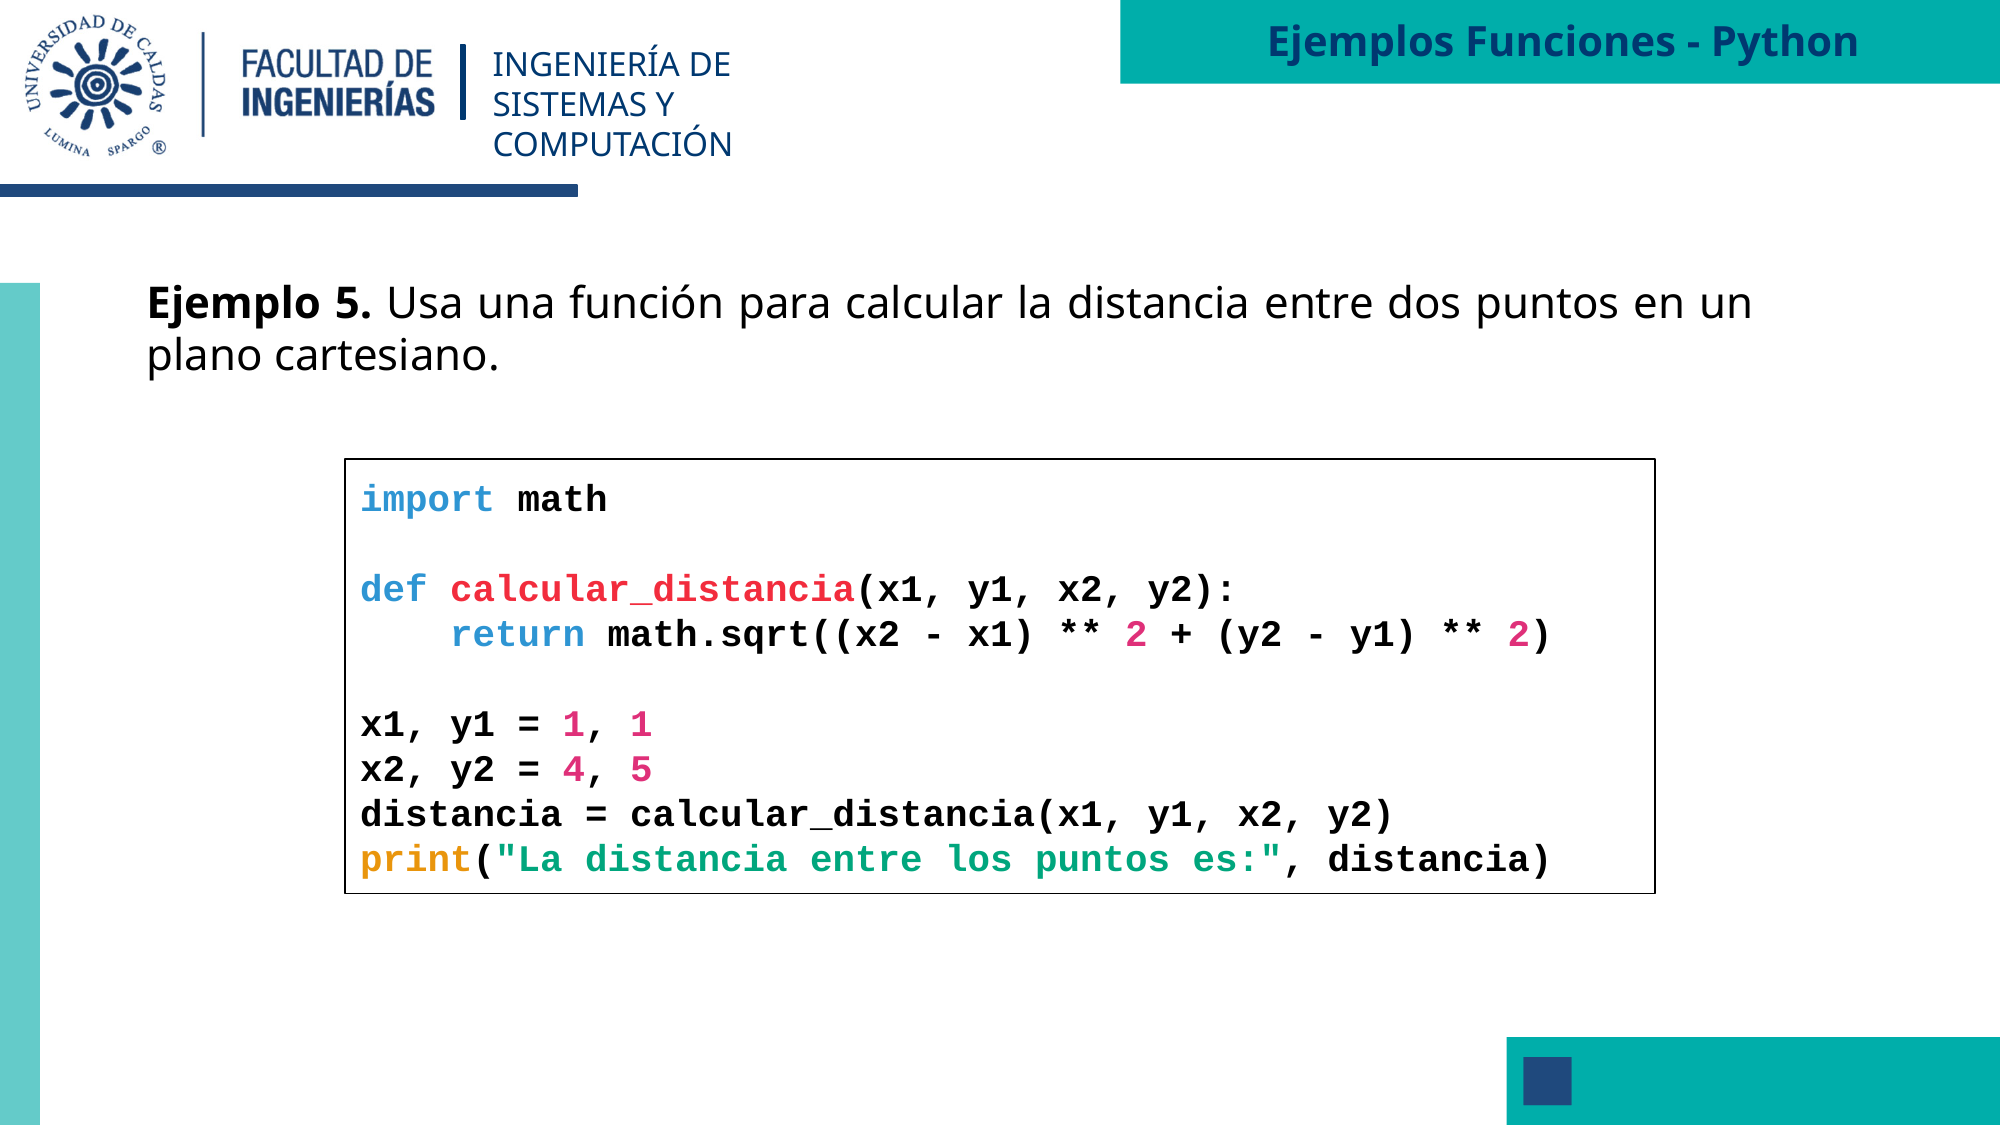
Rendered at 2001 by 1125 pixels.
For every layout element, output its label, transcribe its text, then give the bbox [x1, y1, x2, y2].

text_box import math def calcular_distancia(x1, y1, x2, y2): return math.sqrt((x2 - x1) ** 2 + (y2 - y1) ** 2) x1, y1 = 1, 1 x2, y2 = 4, 5 distancia = calcular_distancia(x1, y1, x2, y2) print("La distancia entre los puntos es:", distancia) [345, 458, 1655, 894]
text_box Ejemplo 5. Usa una función para calcular la distancia entre dos puntos en un plano cartesiano. [131, 259, 1770, 395]
text_box [1523, 1057, 1572, 1106]
picture [0, 0, 464, 173]
text_box Ejemplos Funciones - Python [1129, 0, 1998, 80]
text_box INGENIERÍA DE SISTEMAS Y COMPUTACIÓN [477, 28, 841, 179]
text_box [0, 184, 578, 197]
text_box [1120, 0, 2000, 84]
text_box [1506, 1037, 2000, 1125]
text_box [0, 282, 40, 1125]
